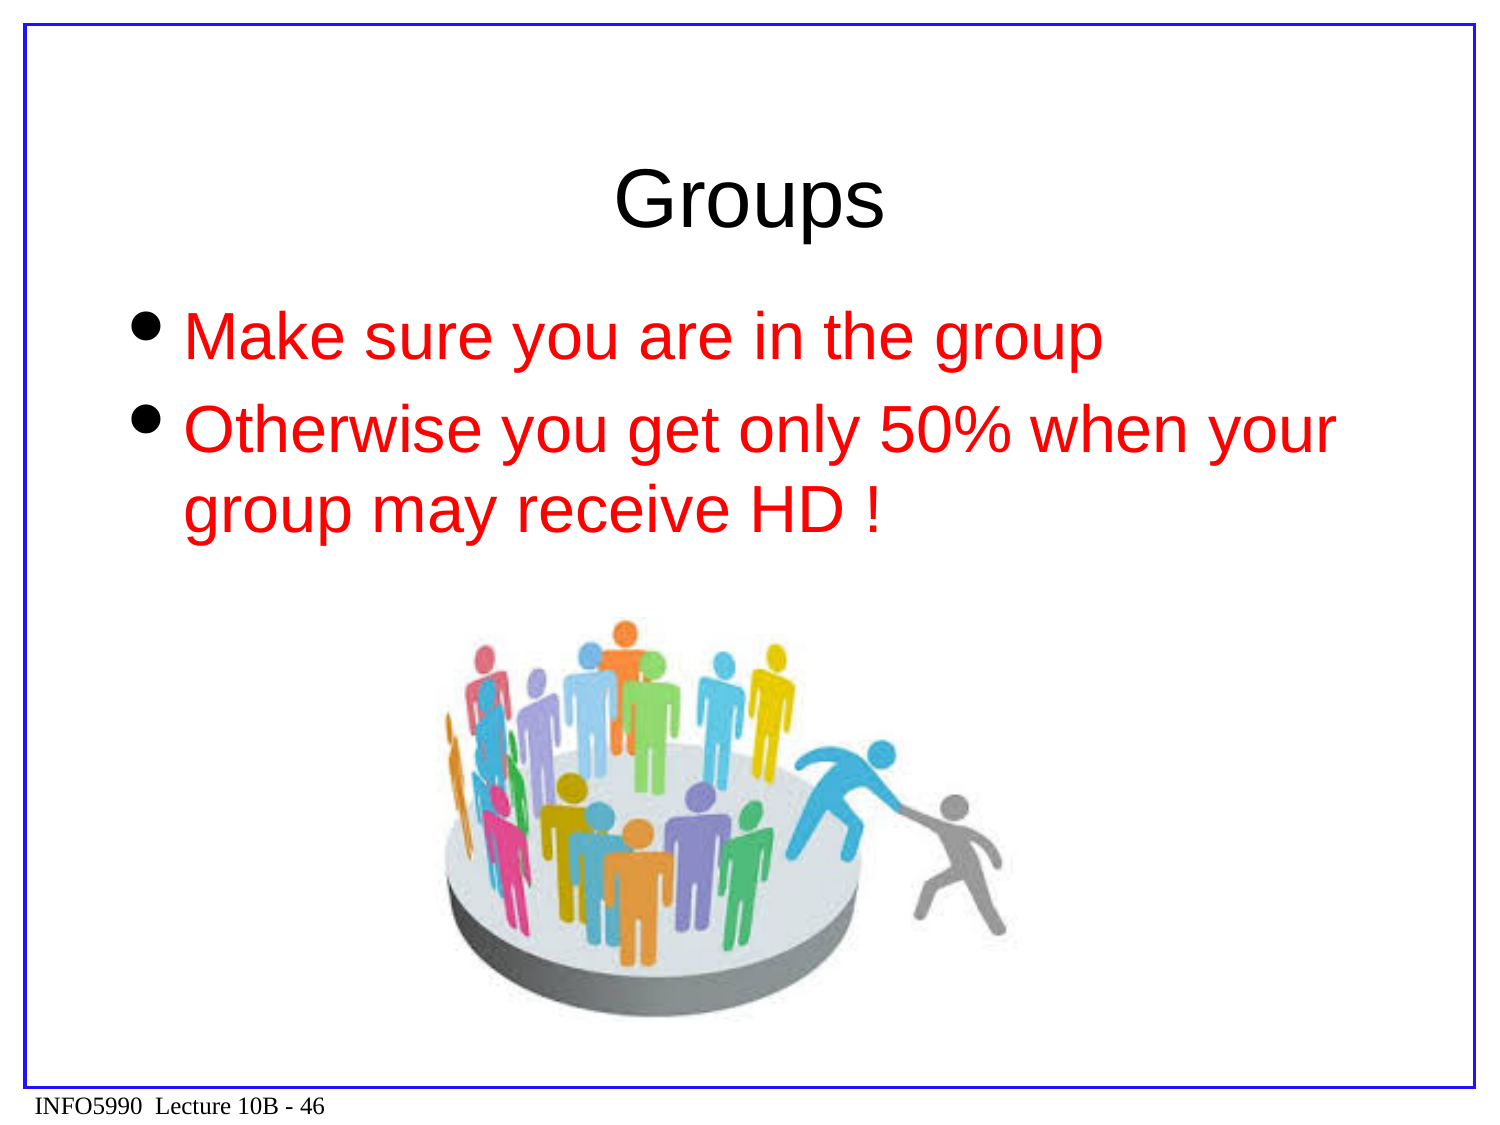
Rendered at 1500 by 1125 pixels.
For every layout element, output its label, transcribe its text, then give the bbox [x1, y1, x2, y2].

picture [418, 617, 1022, 1023]
title Groups [111, 99, 1388, 284]
list Make sure you are in the group Otherwise you get only 50% when your group may receive HD ! [111, 284, 1388, 961]
